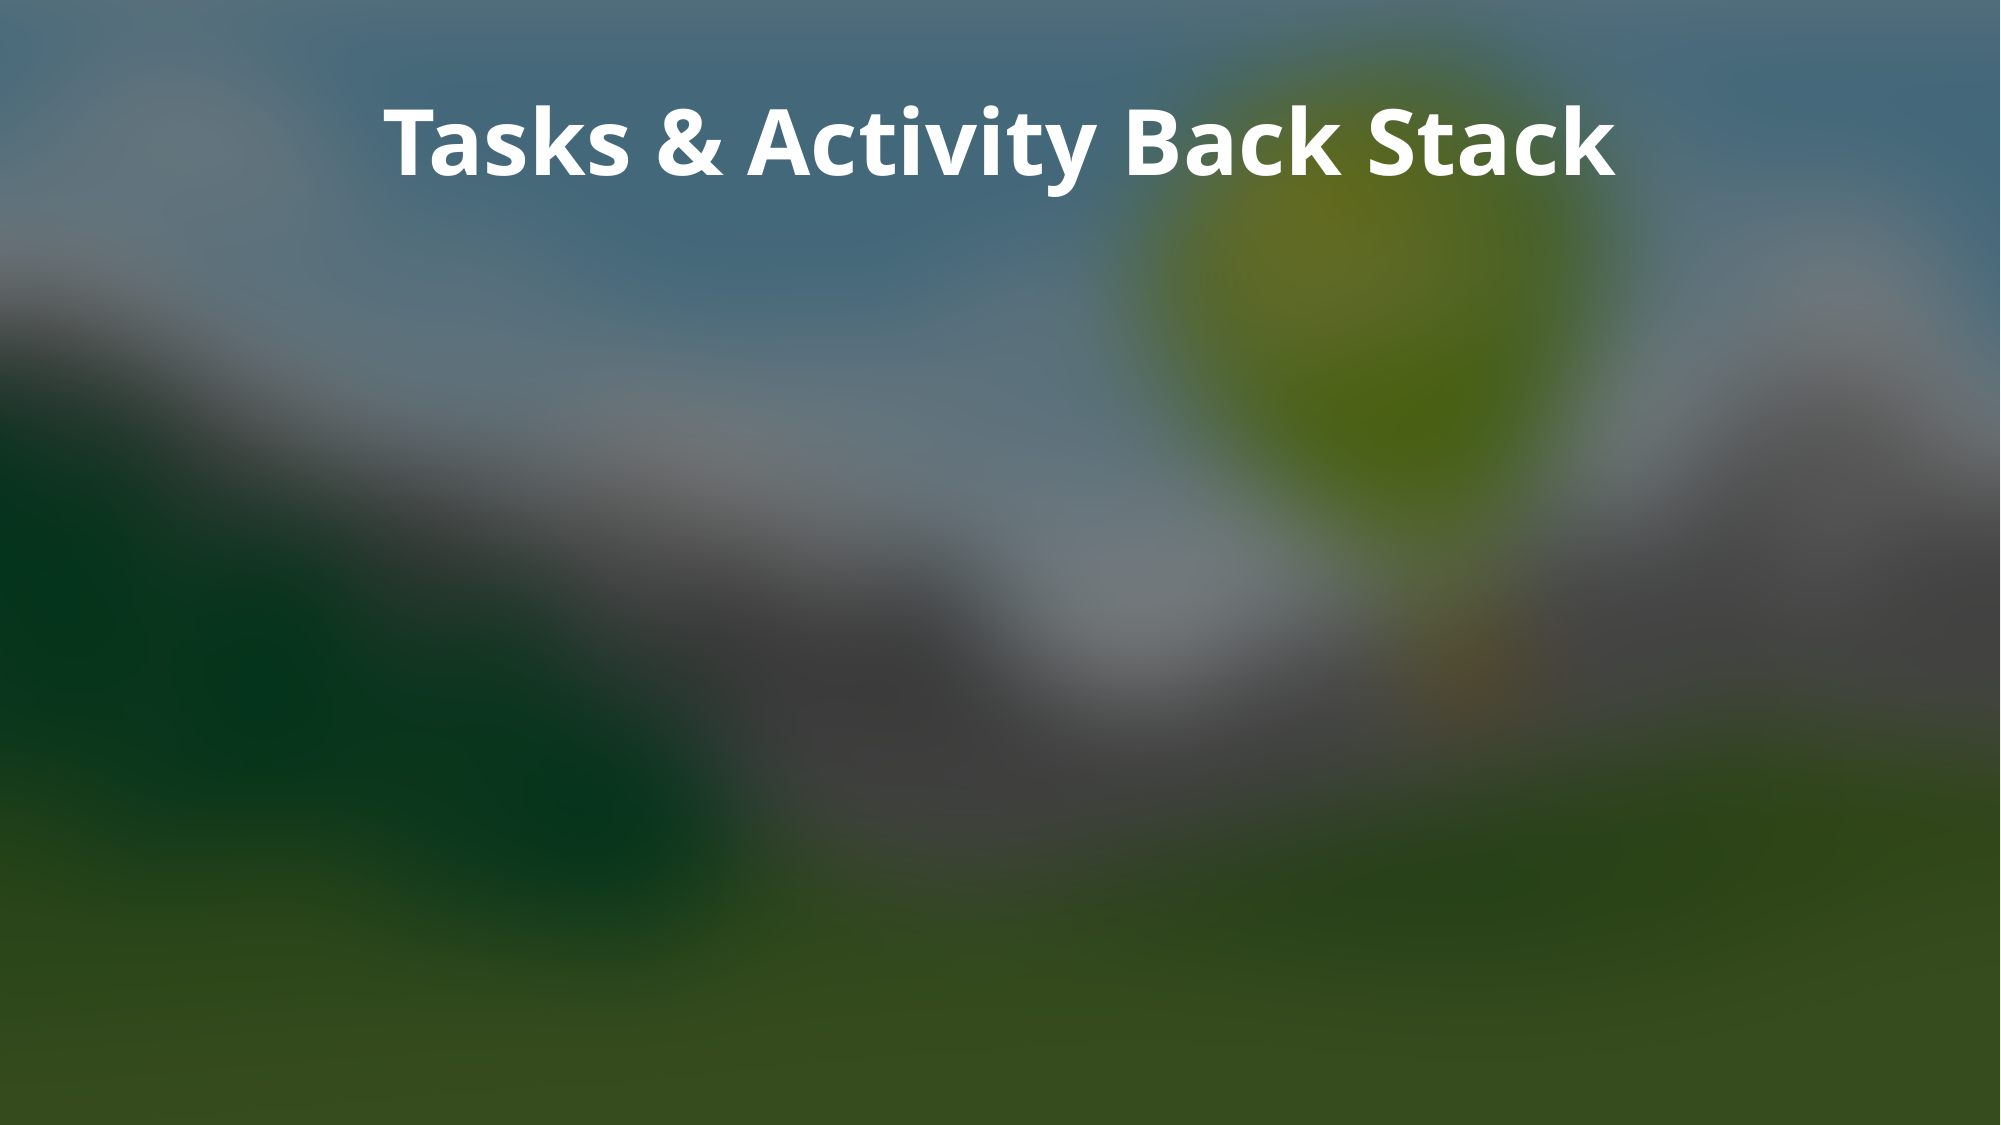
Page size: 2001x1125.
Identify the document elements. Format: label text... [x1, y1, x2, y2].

title Tasks & Activity Back Stack [99, 45, 1900, 233]
picture [0, 0, 2001, 1125]
